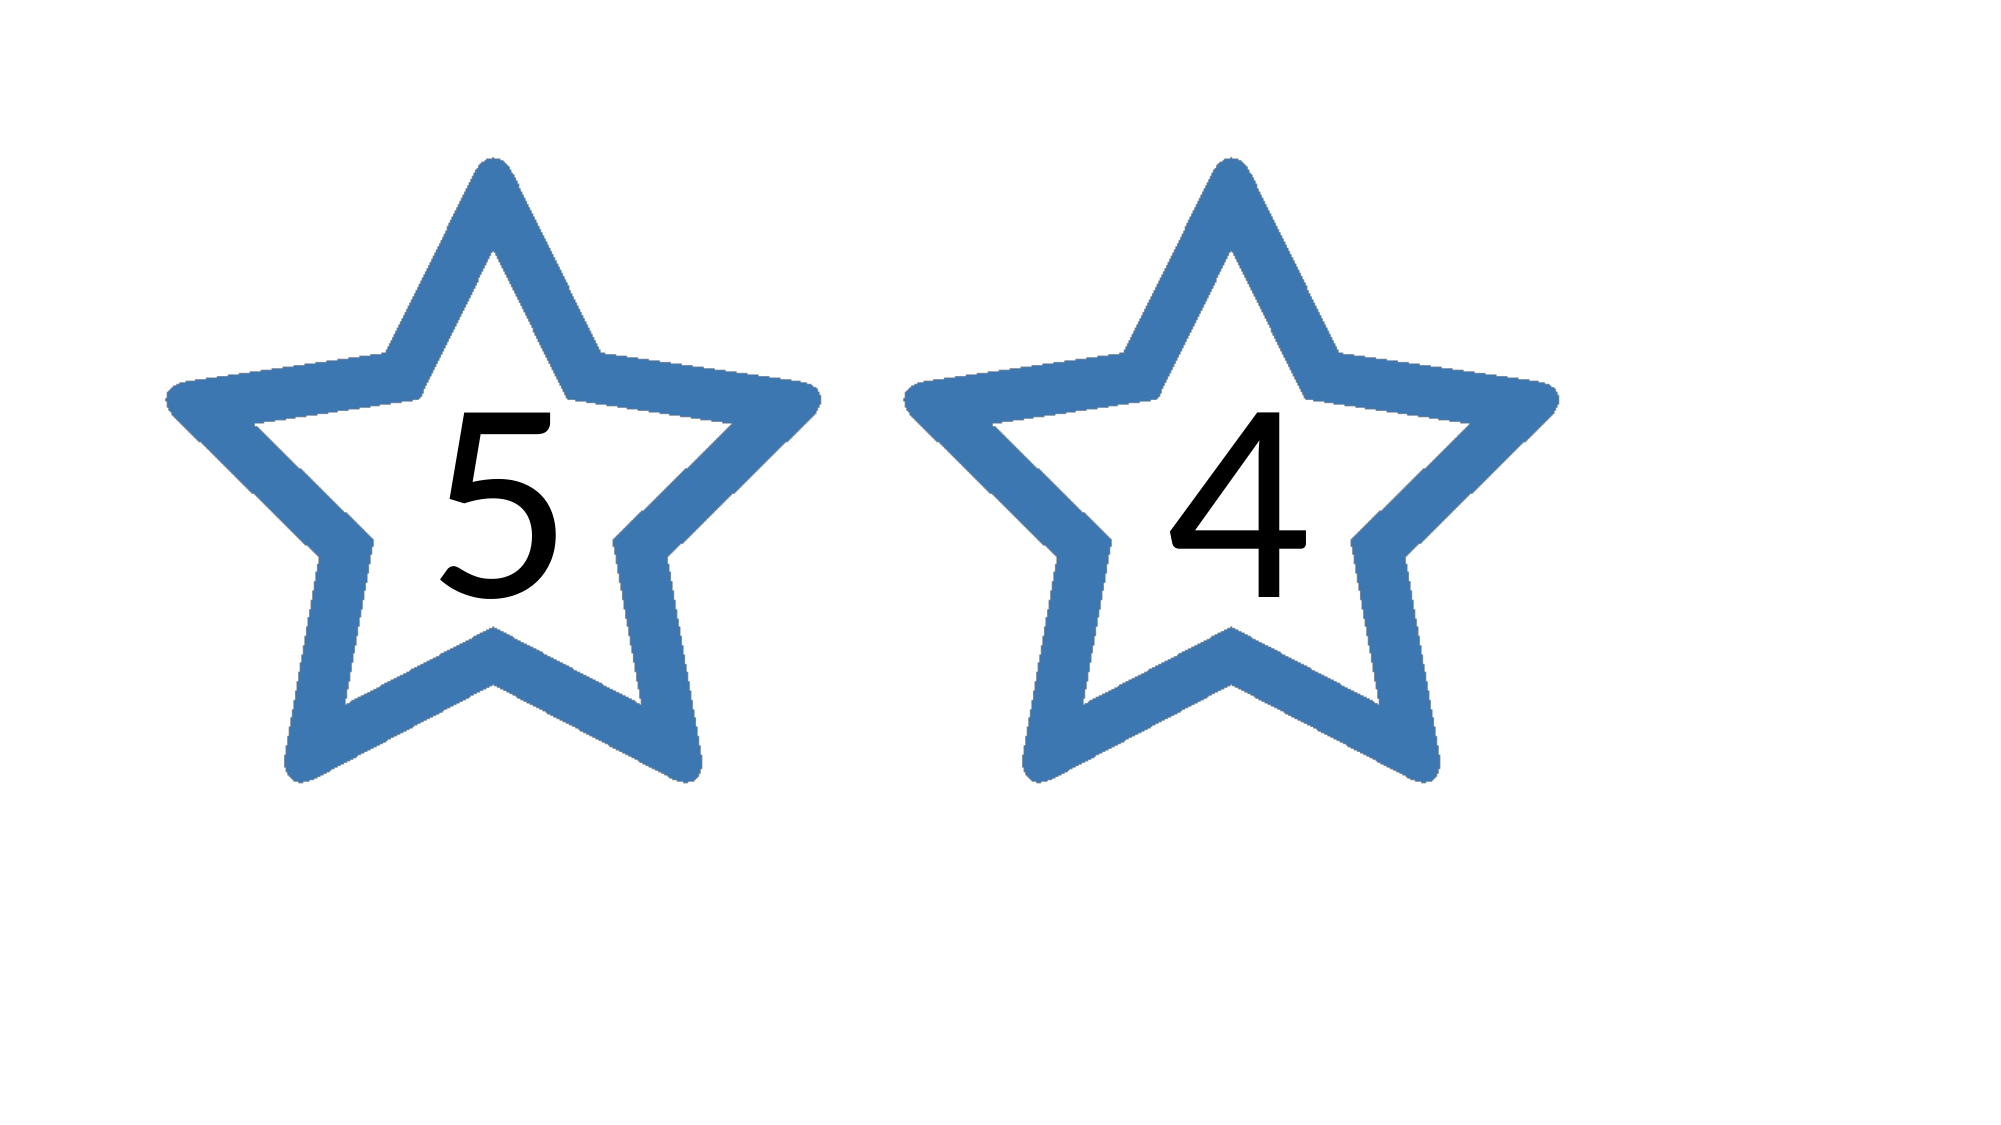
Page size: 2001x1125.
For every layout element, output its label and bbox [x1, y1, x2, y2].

text_box [100, 84, 838, 885]
text_box [838, 84, 1639, 885]
